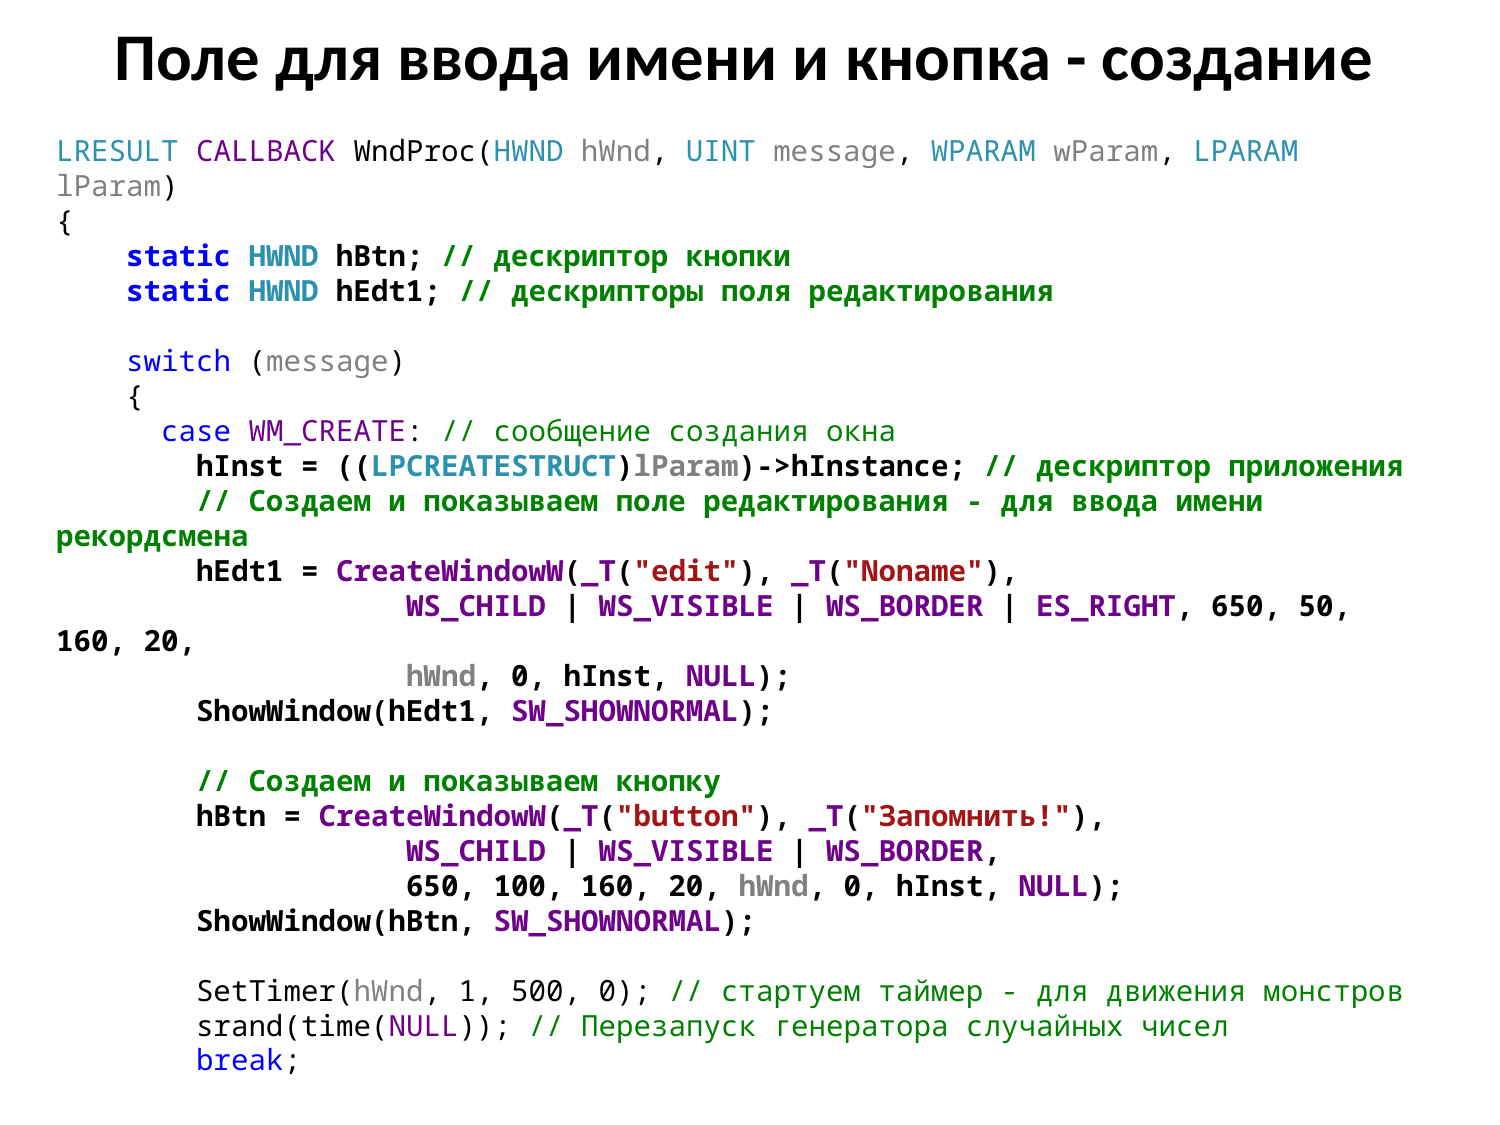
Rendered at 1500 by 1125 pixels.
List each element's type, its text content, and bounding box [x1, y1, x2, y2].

text_box LRESULT CALLBACK WndProc(HWND hWnd, UINT message, WPARAM wParam, LPARAM lParam) { static HWND hBtn; // дескриптор кнопки static HWND hEdt1; // дескрипторы поля редактирования switch (message) { case WM_CREATE: // сообщение создания окна hInst = ((LPCREATESTRUCT)lParam)->hInstance; // дескриптор приложения // Создаем и показываем поле редактирования - для ввода имени рекордсмена hEdt1 = CreateWindowW(_T("edit"), _T("Noname"), WS_CHILD | WS_VISIBLE | WS_BORDER | ES_RIGHT, 650, 50, 160, 20, hWnd, 0, hInst, NULL); ShowWindow(hEdt1, SW_SHOWNORMAL); // Создаем и показываем кнопку hBtn = CreateWindowW(_T("button"), _T("Запомнить!"), WS_CHILD | WS_VISIBLE | WS_BORDER, 650, 100, 160, 20, hWnd, 0, hInst, NULL); ShowWindow(hBtn, SW_SHOWNORMAL); SetTimer(hWnd, 1, 500, 0); // стартуем таймер - для движения монстров srand(time(NULL)); // Перезапуск генератора случайных чисел break; [41, 125, 1444, 1085]
title Поле для ввода имени и кнопка - создание [29, 19, 1459, 88]
